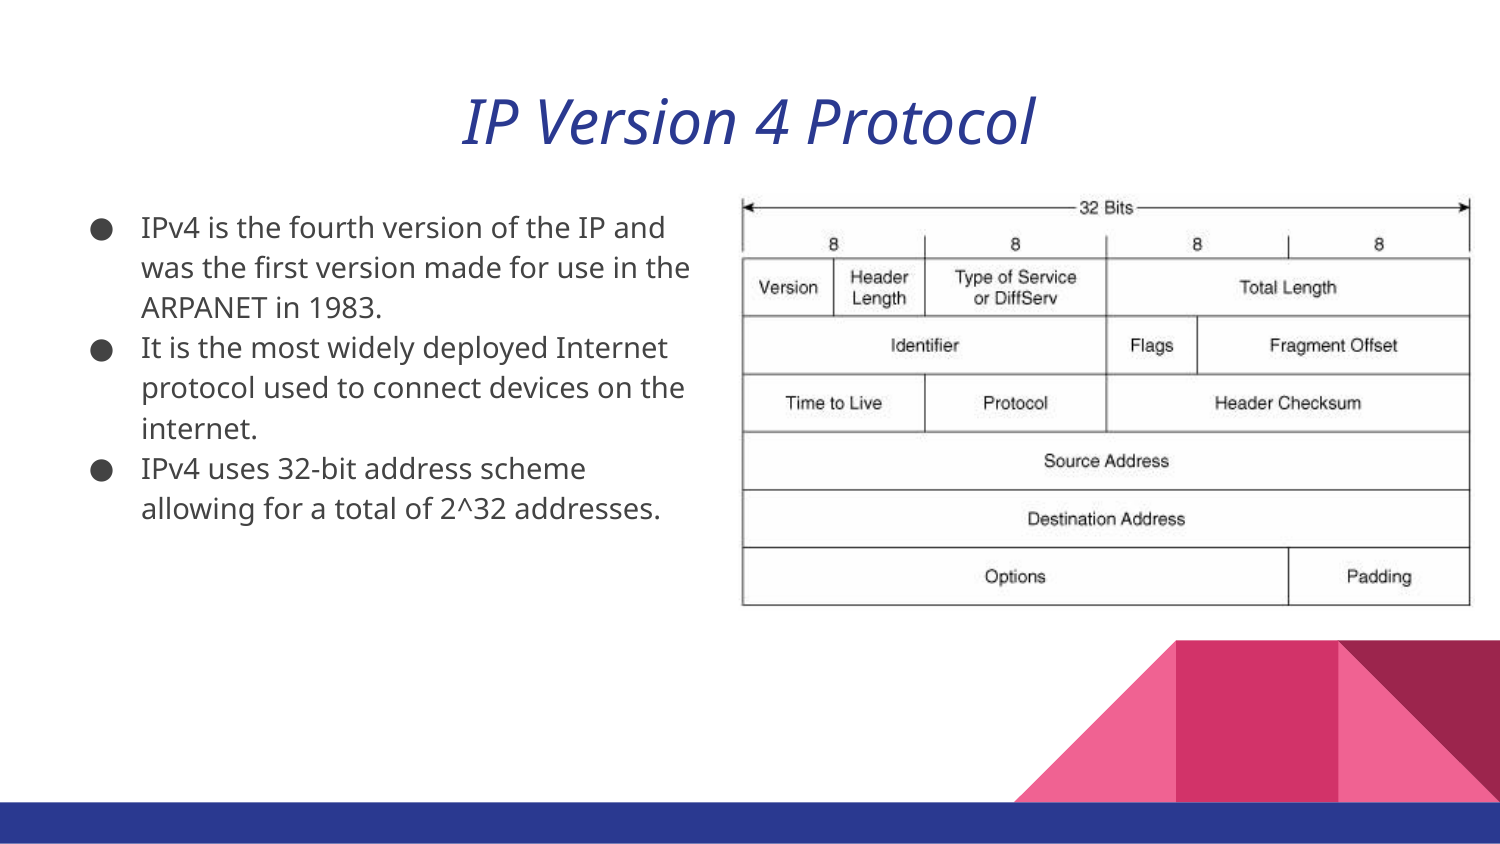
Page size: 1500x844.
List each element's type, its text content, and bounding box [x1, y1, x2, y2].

title IP Version 4 Protocol [51, 67, 1449, 167]
list IPv4 is the fourth version of the IP and was the first version made for use in the ARPANET in 1983. It is the most widely deployed Internet protocol used to connect devices on the internet. IPv4 uses 32-bit address scheme allowing for a total of 2^32 addresses. [51, 189, 712, 713]
picture [736, 191, 1476, 612]
